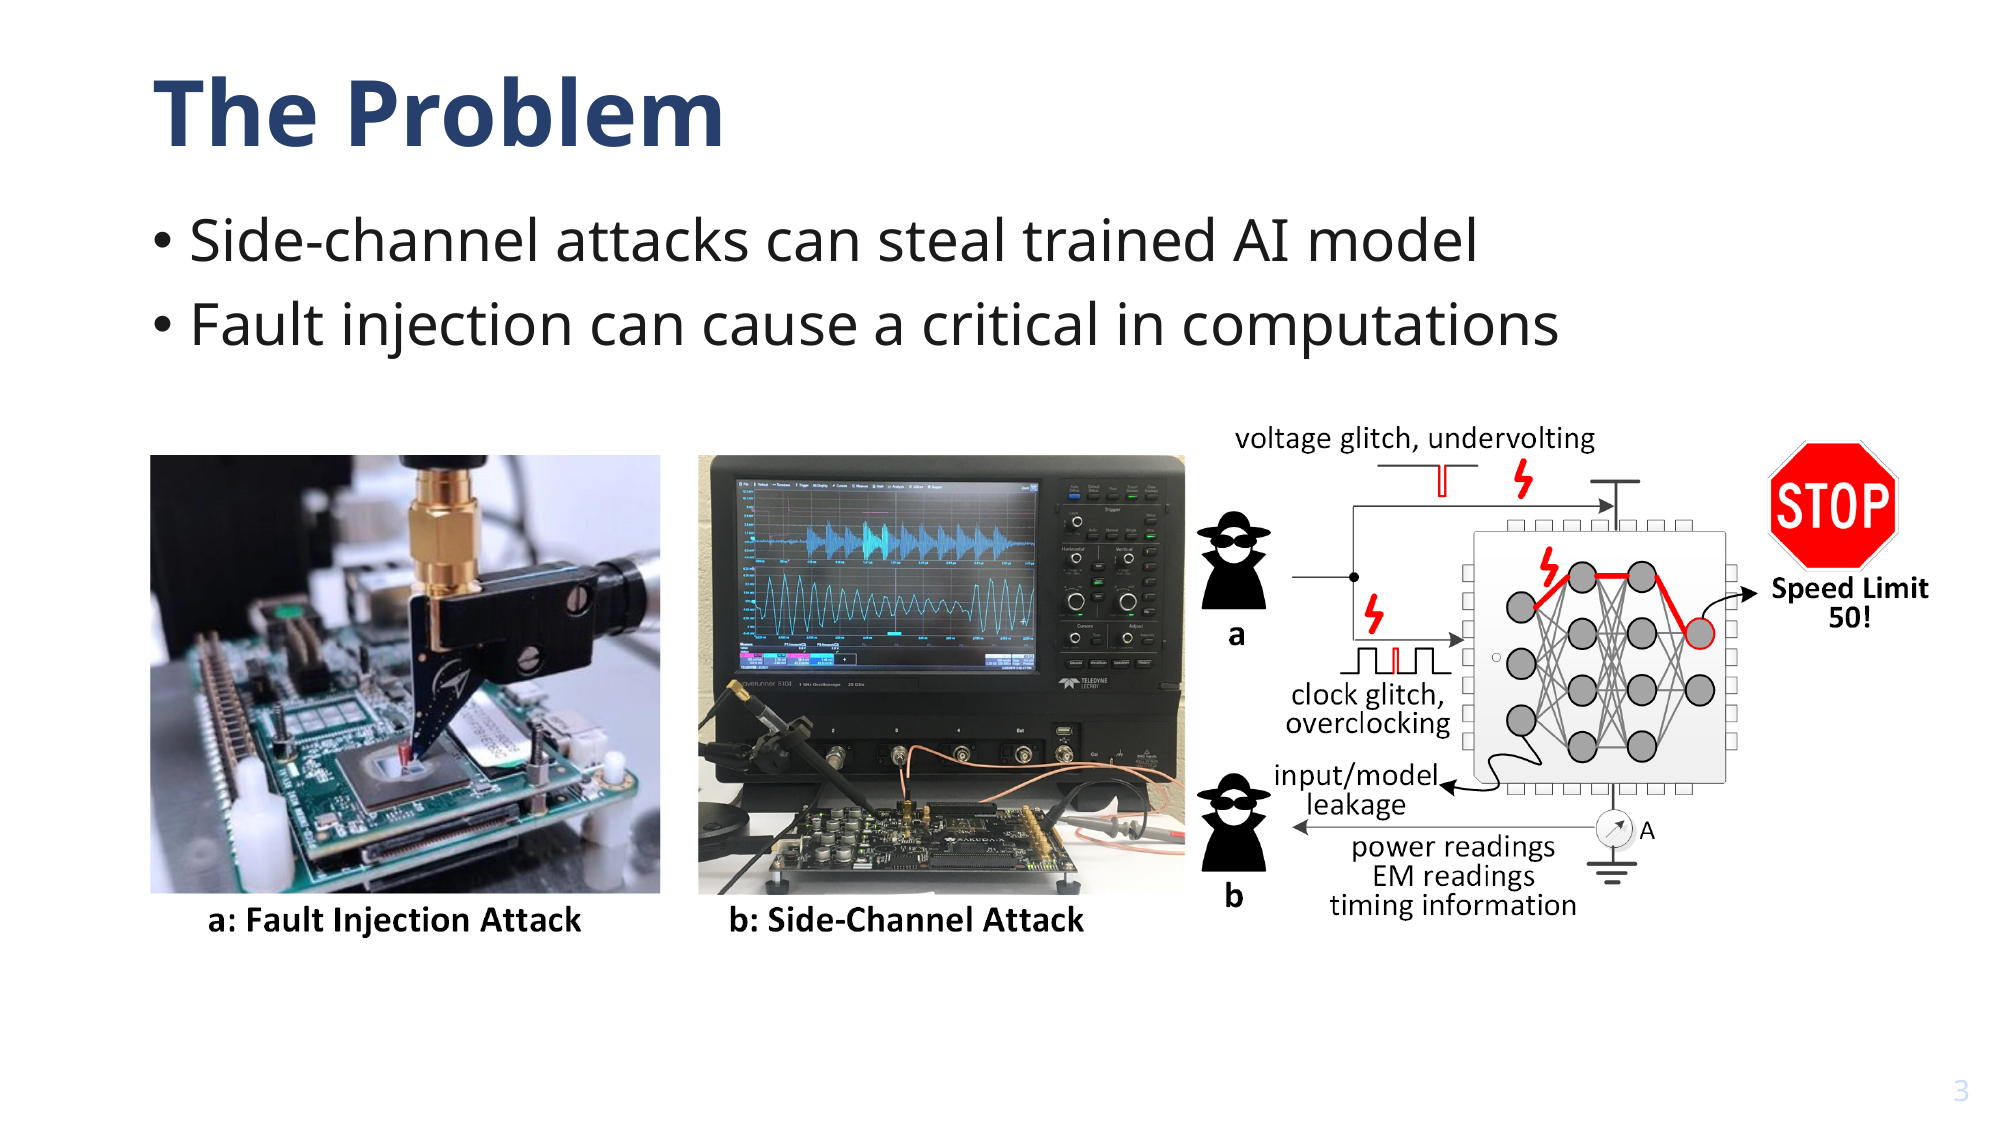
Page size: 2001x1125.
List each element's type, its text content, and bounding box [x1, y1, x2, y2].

title The Problem [137, 59, 2000, 278]
picture [148, 408, 1948, 961]
list Side-channel attacks can steal trained AI model Fault injection can cause a critical in computations [137, 204, 1863, 1014]
